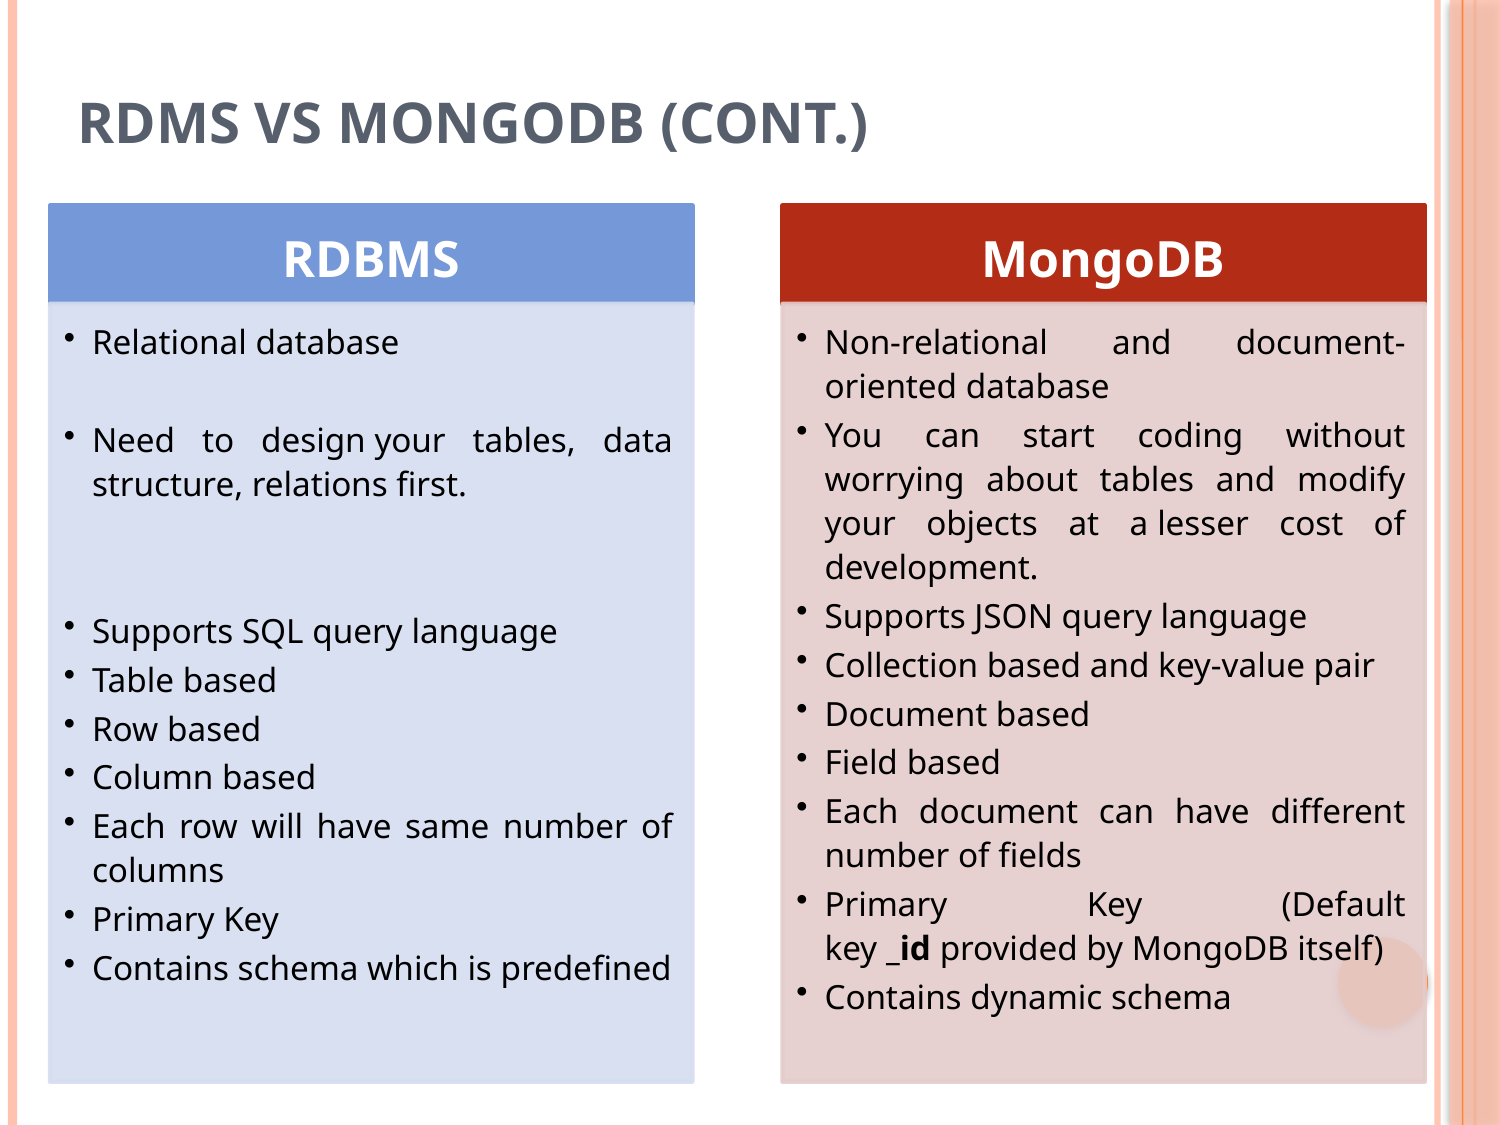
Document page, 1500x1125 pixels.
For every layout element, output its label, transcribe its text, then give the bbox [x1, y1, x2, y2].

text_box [49, 186, 1426, 1101]
title RDMS vs MongoDB (Cont.) [62, 0, 1288, 163]
